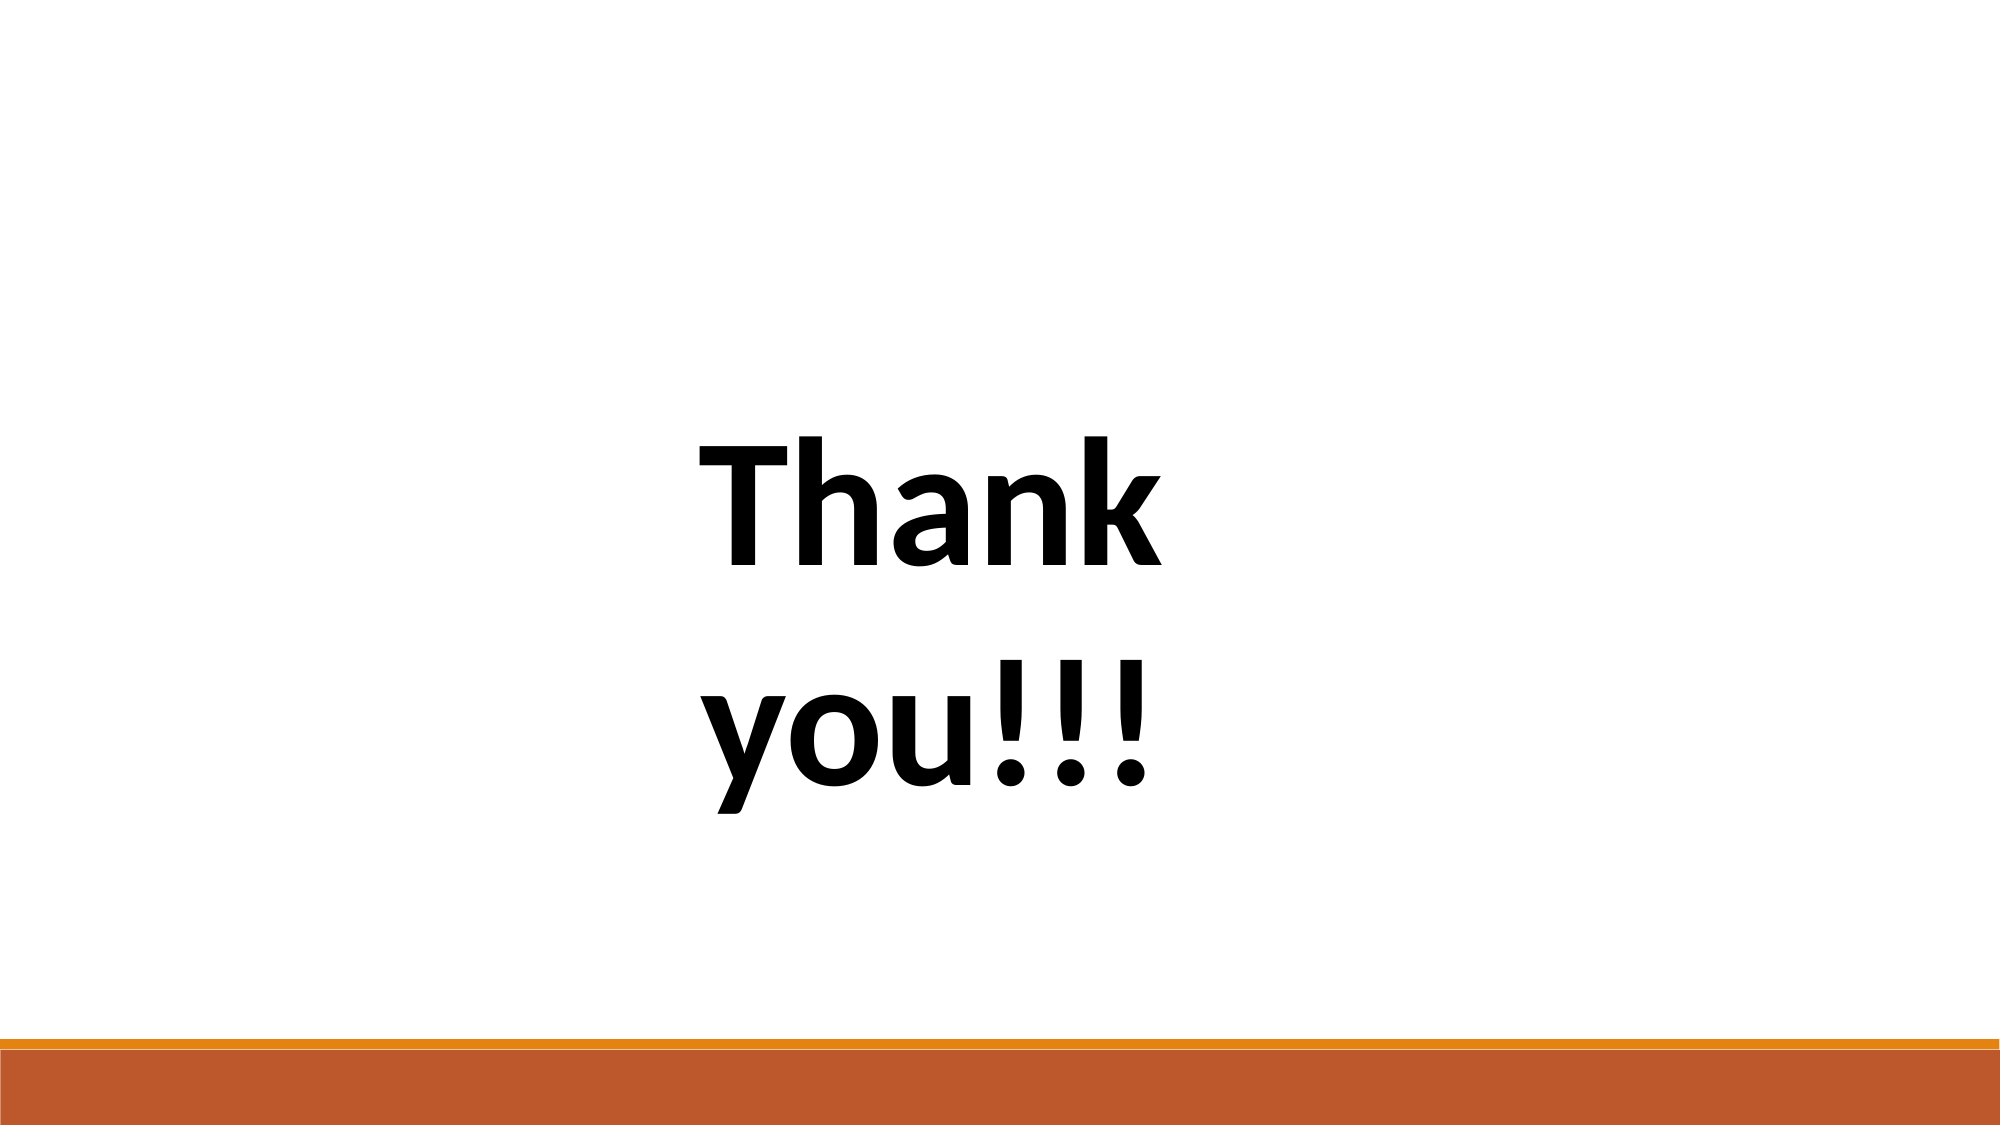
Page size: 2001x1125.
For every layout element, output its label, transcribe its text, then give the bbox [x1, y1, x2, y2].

text_box Thank you!!! [524, 374, 1338, 830]
